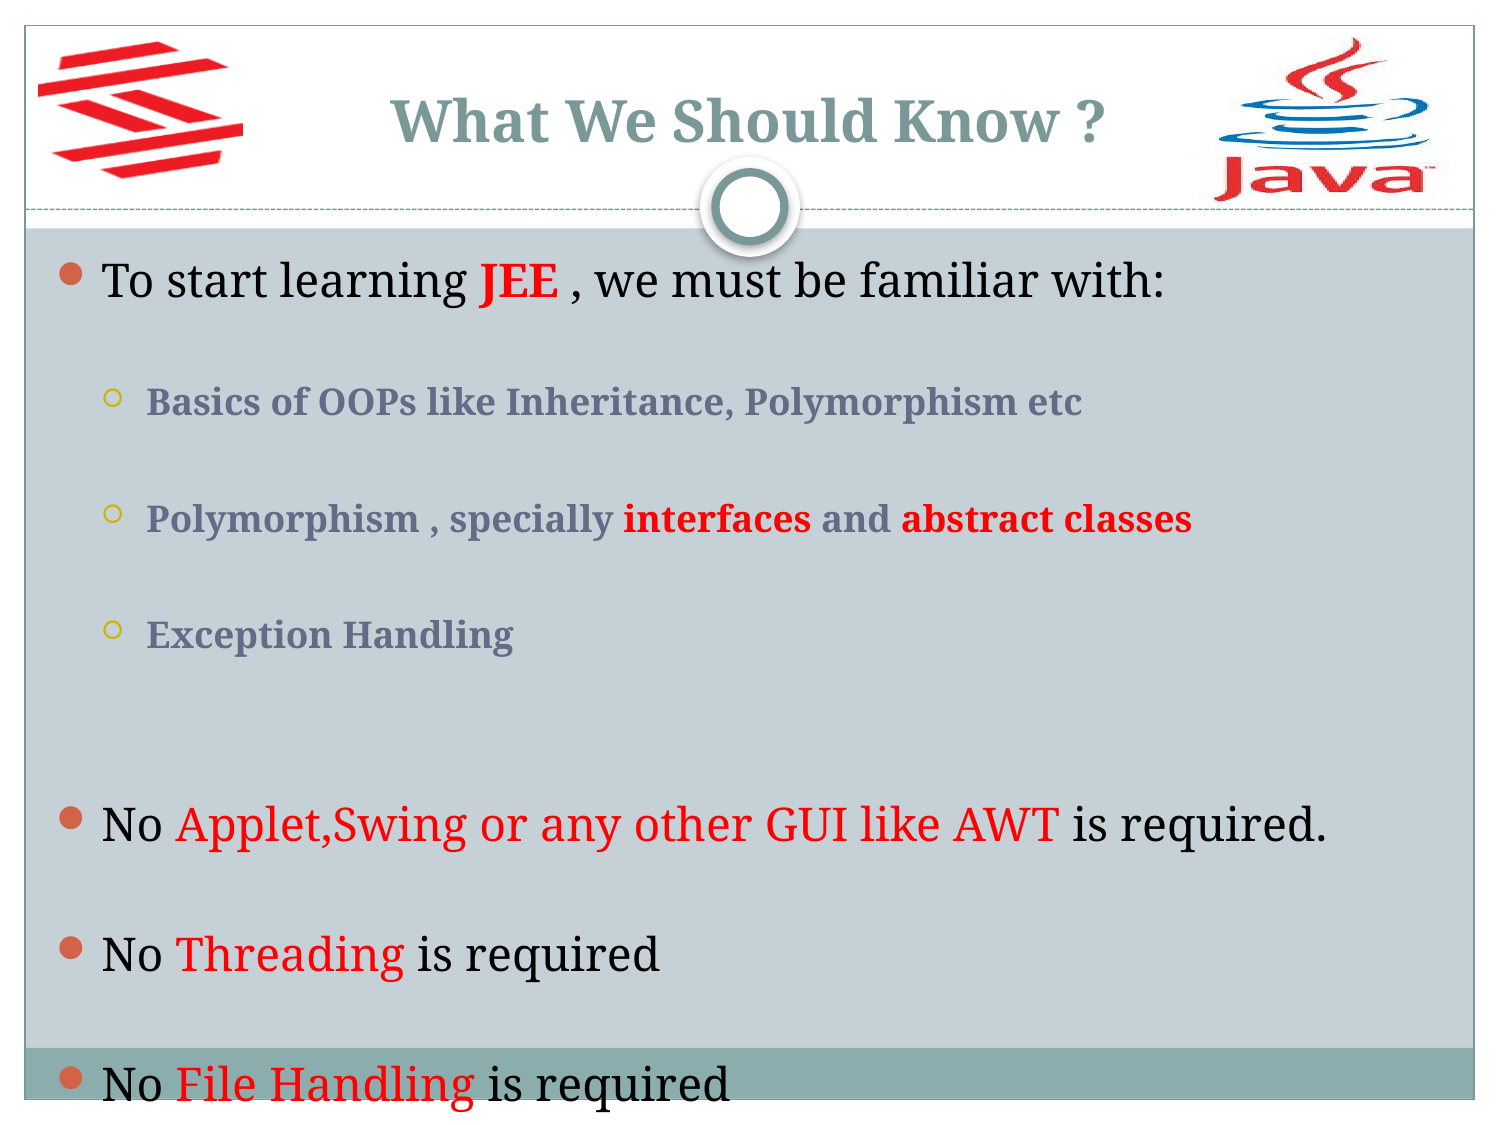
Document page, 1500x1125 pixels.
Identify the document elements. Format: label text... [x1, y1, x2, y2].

picture [37, 40, 243, 185]
title What We Should Know ? [237, 37, 1157, 162]
picture [1163, 30, 1471, 209]
list To start learning JEE , we must be familiar with: Basics of OOPs like Inheritance, Polymorphism etc Polymorphism , specially interfaces and abstract classes Exception Handling No Applet,Swing or any other GUI like AWT is required. No Threading is required No File Handling is required [41, 243, 1471, 1125]
